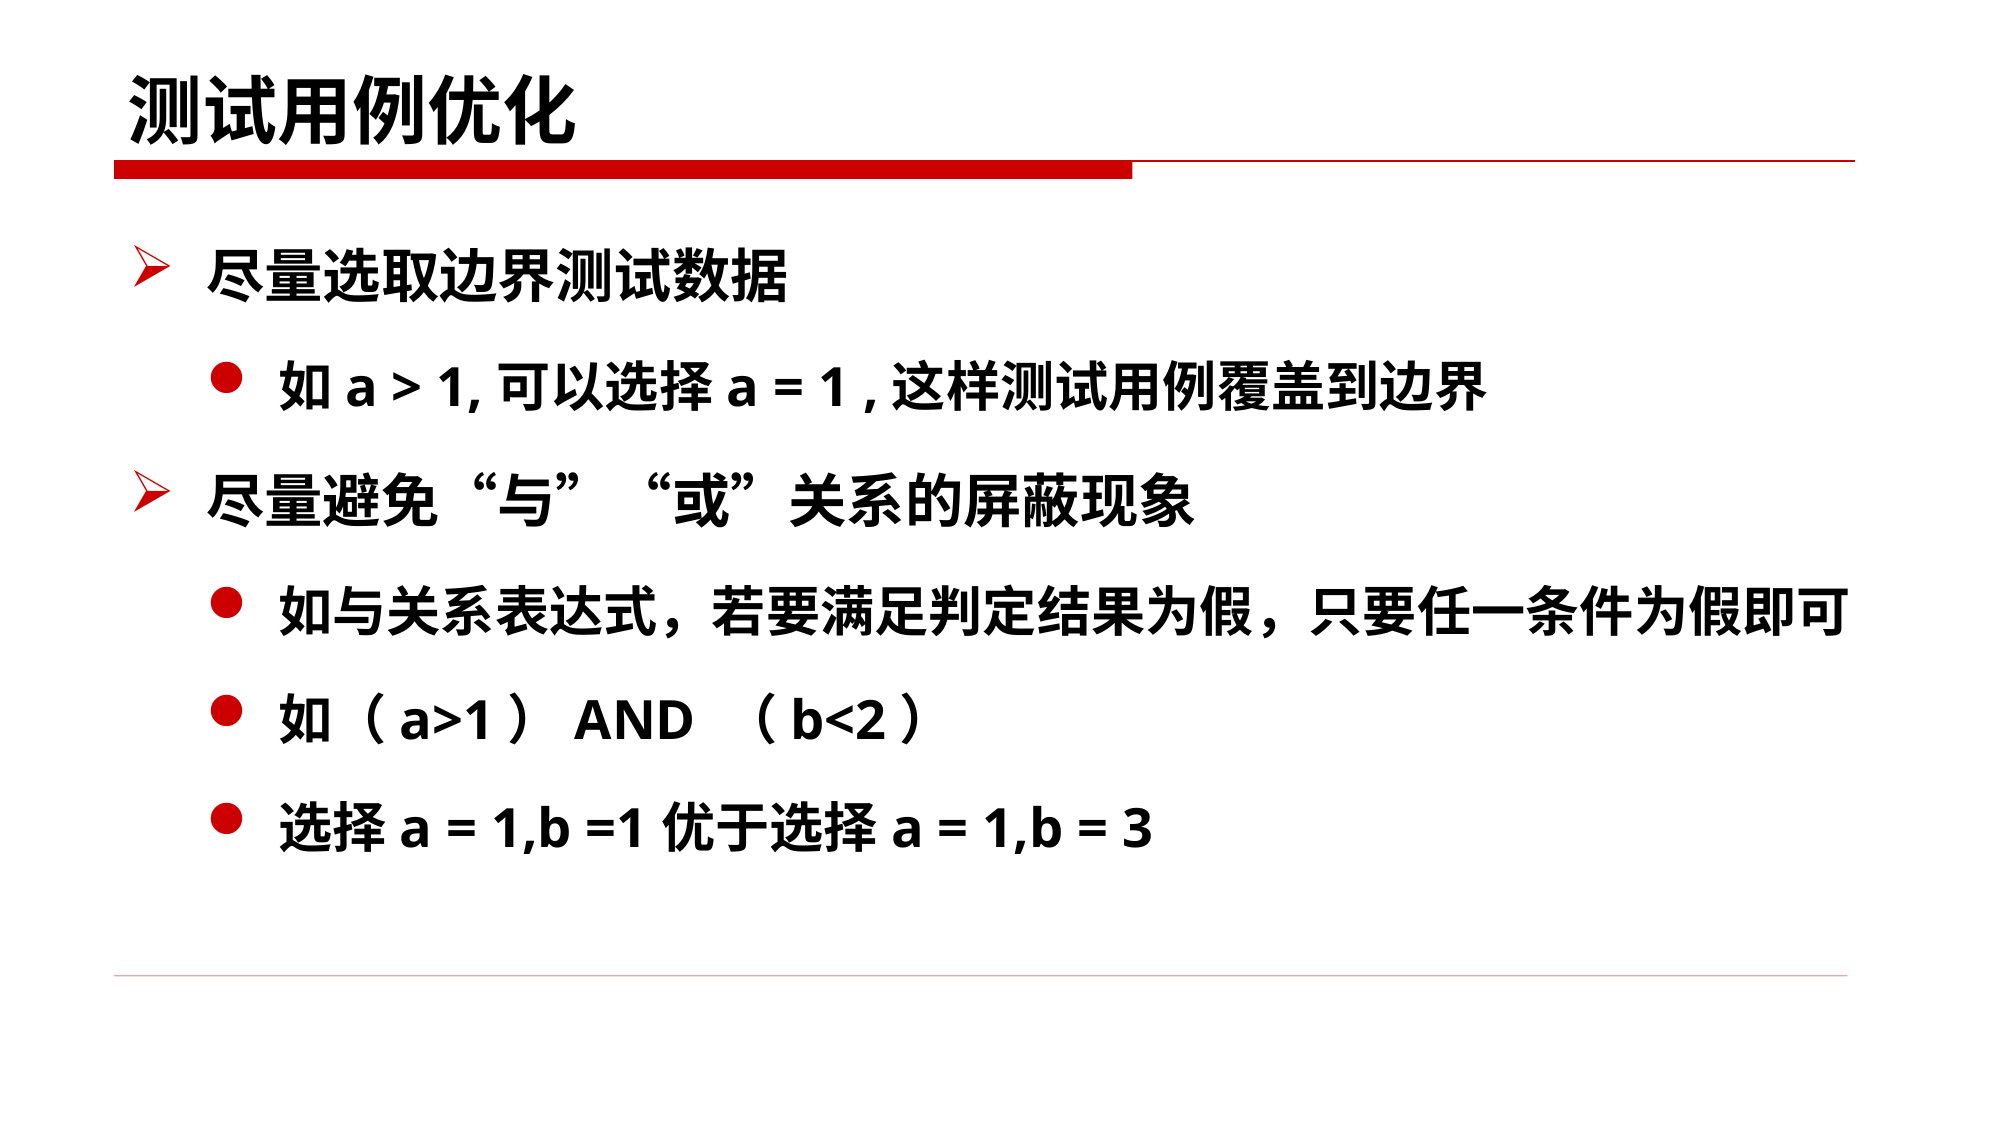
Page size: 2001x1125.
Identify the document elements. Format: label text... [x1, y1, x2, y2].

list 尽量选取边界测试数据 如a > 1,可以选择a = 1 ,这样测试用例覆盖到边界 尽量避免“与”“或”关系的屏蔽现象 如与关系表达式，若要满足判定结果为假，只要任一条件为假即可 如（a>1）AND （b<2） 选择a = 1,b =1优于选择a = 1,b = 3 [114, 196, 1910, 897]
title 测试用例优化 [112, 42, 1863, 161]
